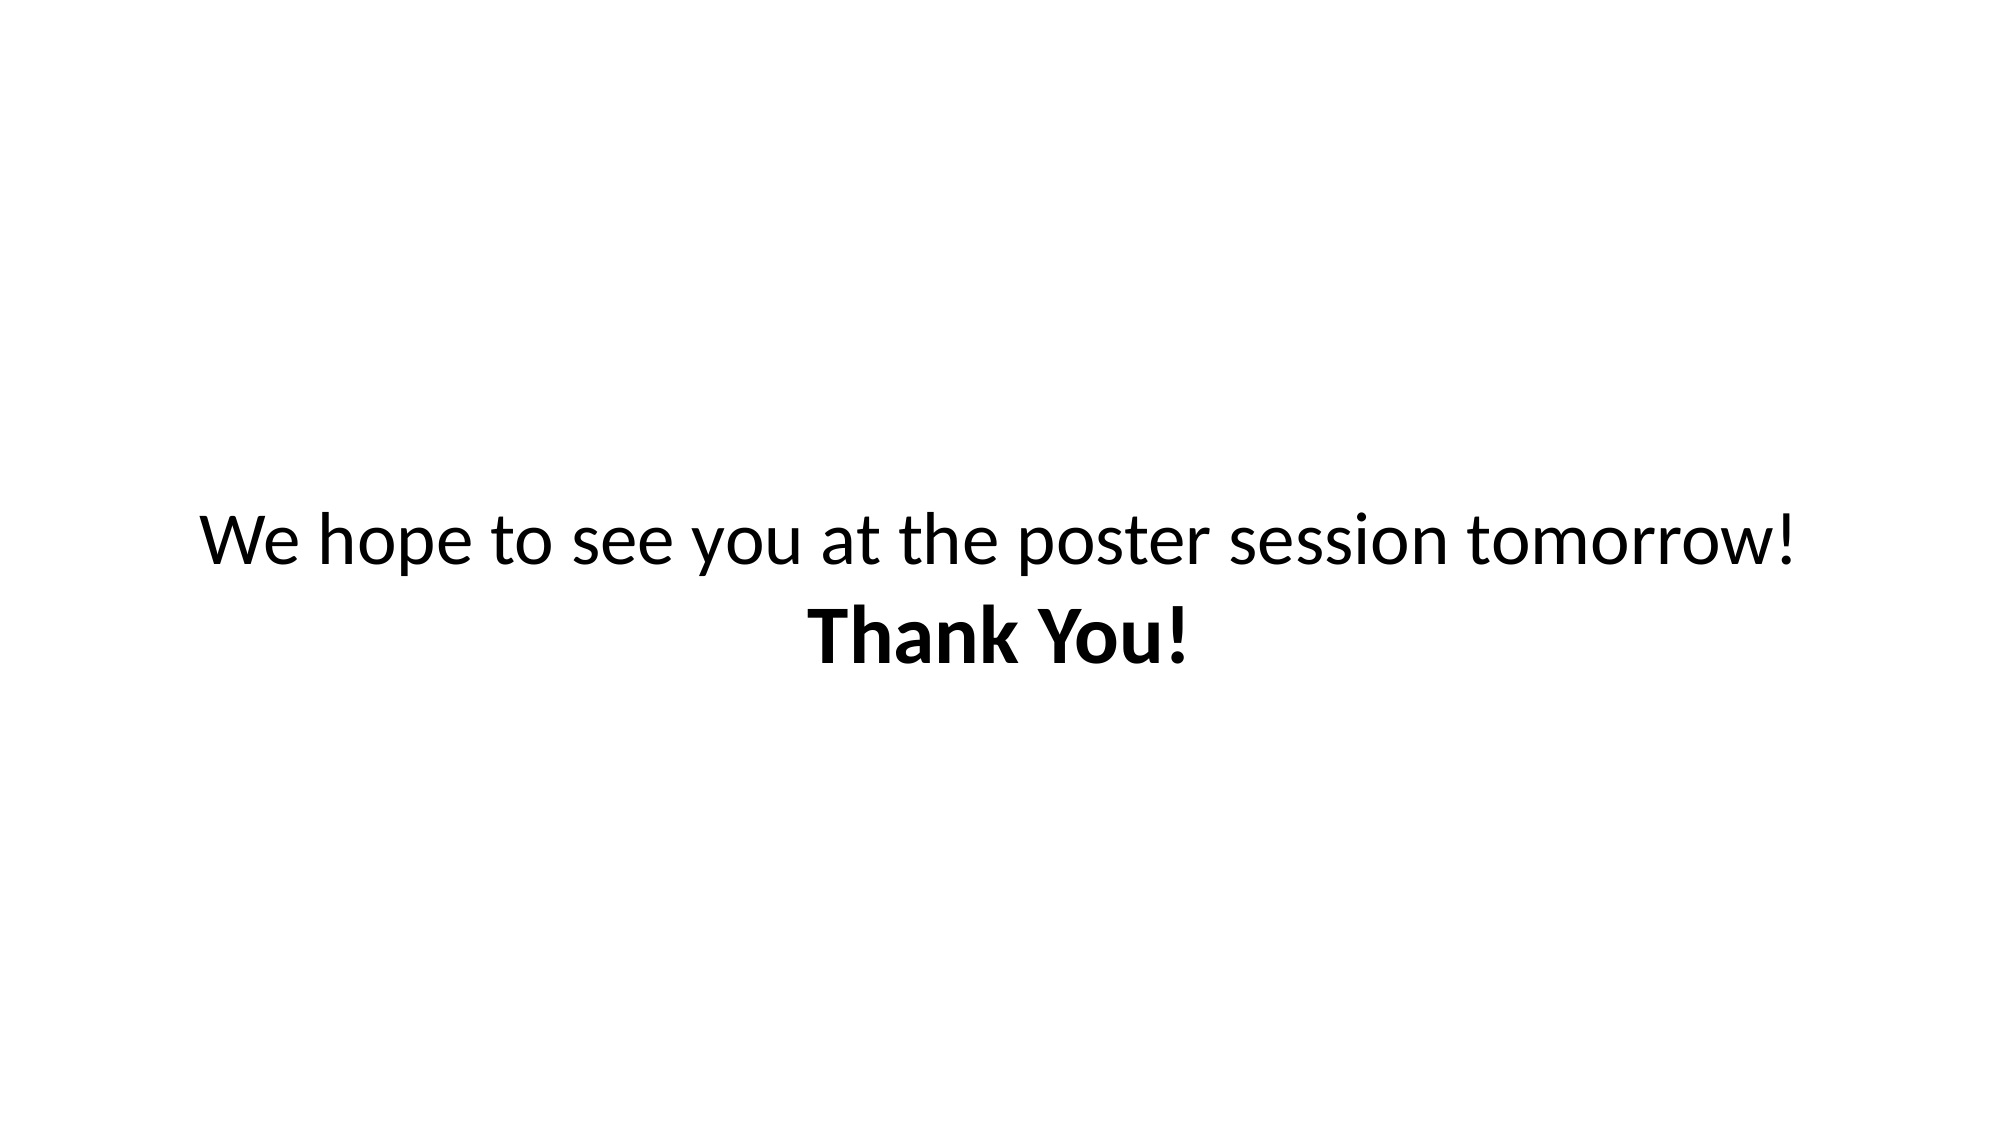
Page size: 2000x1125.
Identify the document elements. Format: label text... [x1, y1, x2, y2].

text_box We hope to see you at the poster session tomorrow! Thank You! [68, 487, 1932, 638]
